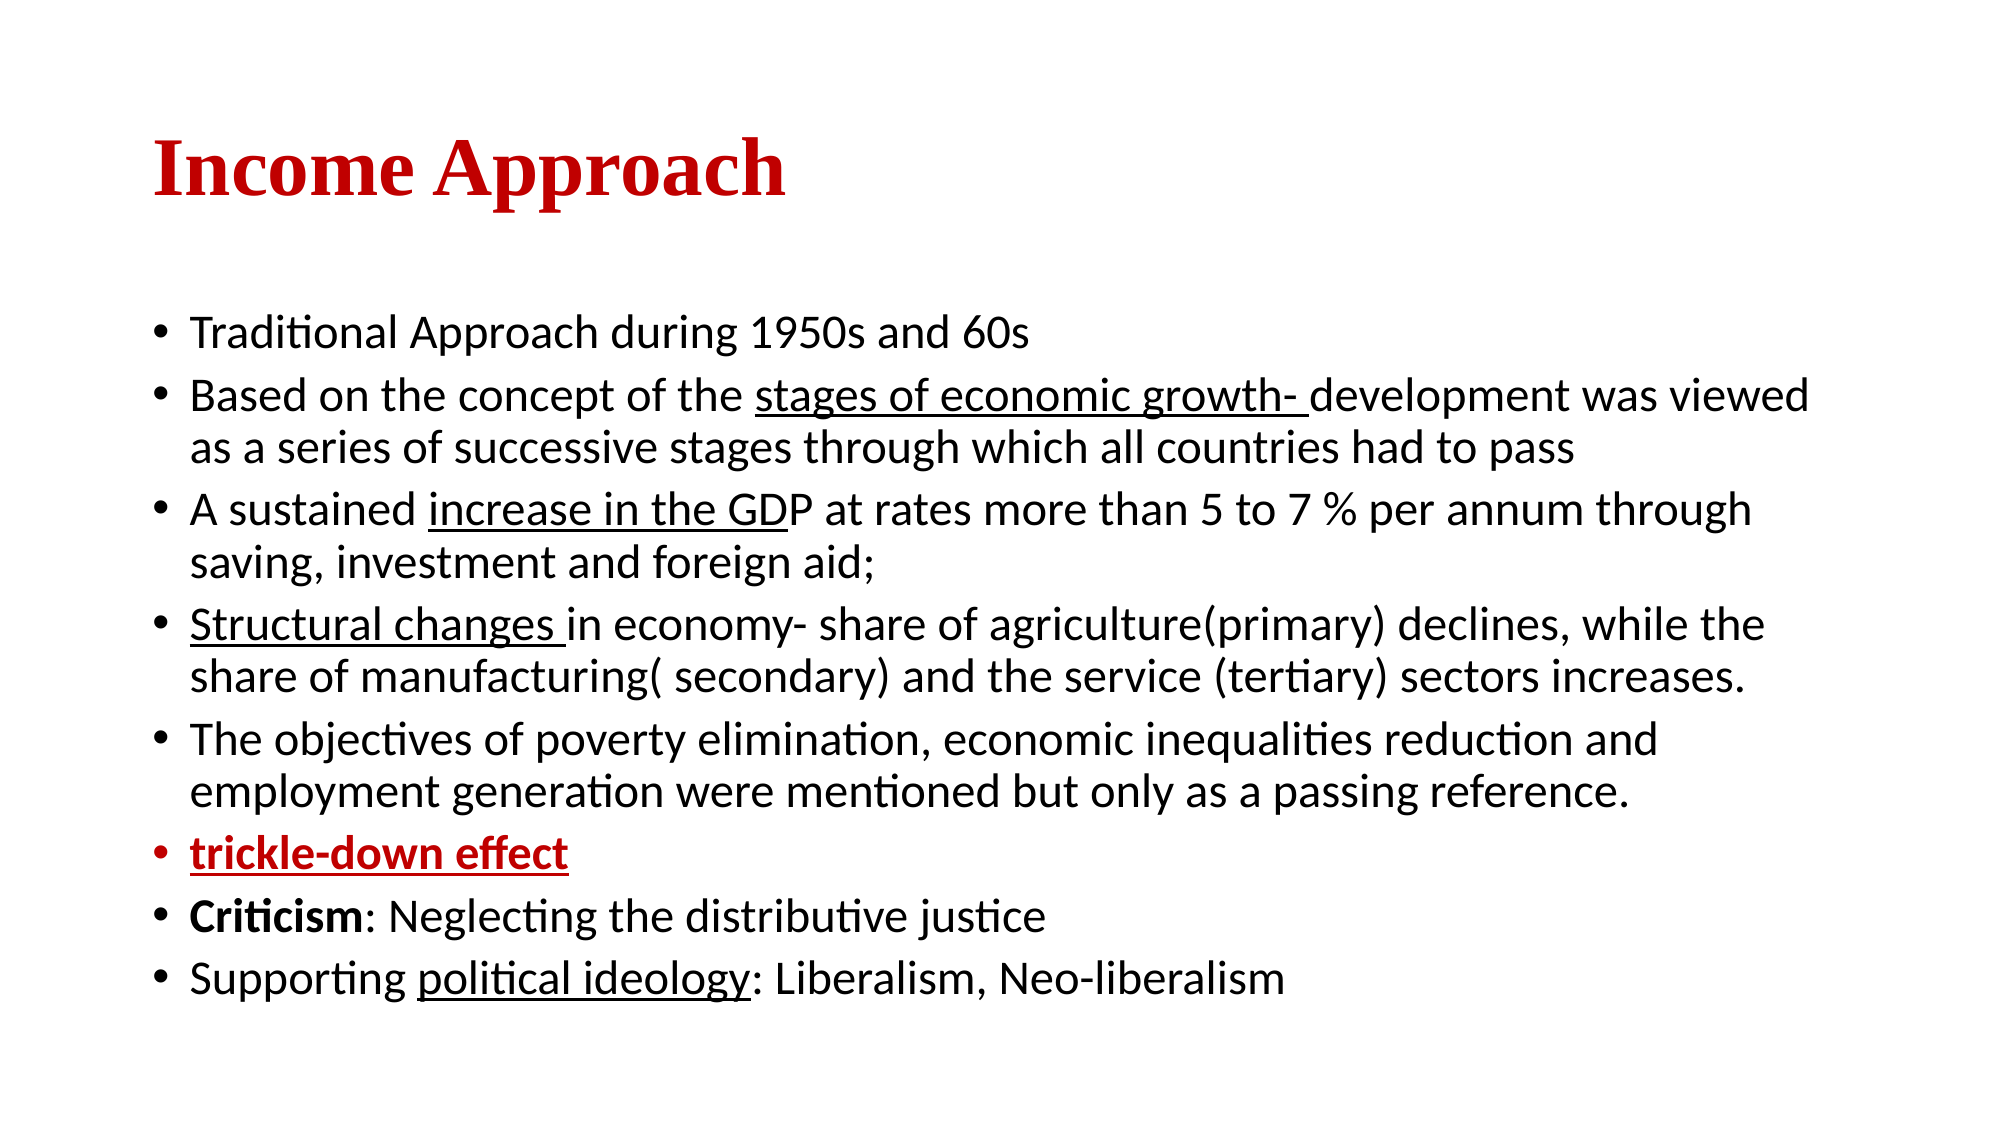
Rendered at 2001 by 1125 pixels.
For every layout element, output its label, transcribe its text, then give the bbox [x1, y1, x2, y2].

title Income Approach [137, 59, 1863, 278]
list Traditional Approach during 1950s and 60s Based on the concept of the stages of economic growth- development was viewed as a series of successive stages through which all countries had to pass A sustained increase in the GDP at rates more than 5 to 7 % per annum through saving, investment and foreign aid; Structural changes in economy- share of agriculture(primary) declines, while the share of manufacturing( secondary) and the service (tertiary) sectors increases. The objectives of poverty elimination, economic inequalities reduction and employment generation were mentioned but only as a passing reference. trickle-down effect Criticism: Neglecting the distributive justice Supporting political ideology: Liberalism, Neo-liberalism [137, 299, 1863, 1014]
